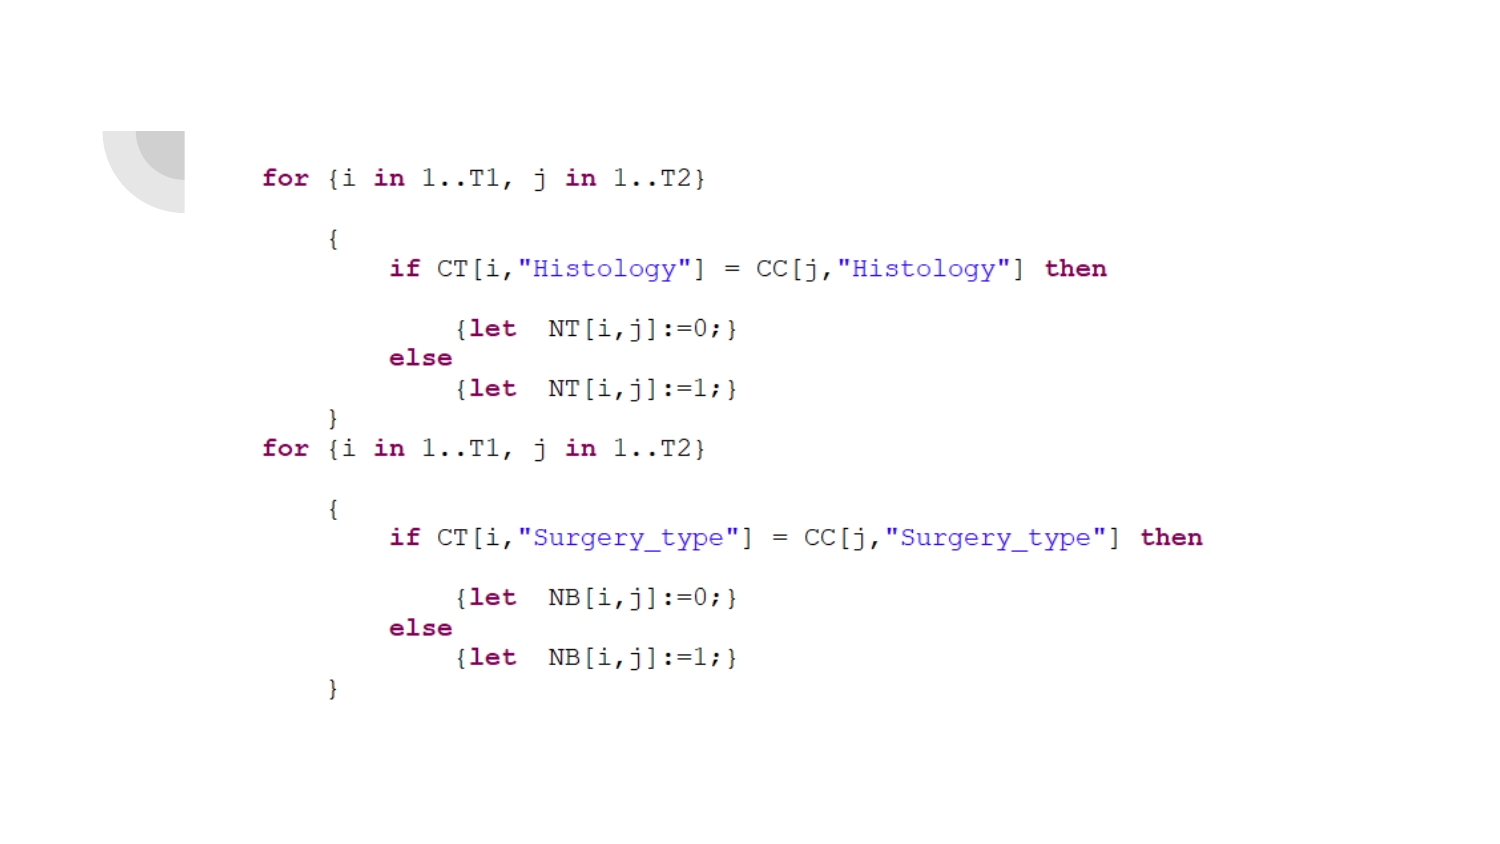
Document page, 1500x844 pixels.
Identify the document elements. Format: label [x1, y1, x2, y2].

picture [211, 138, 1448, 706]
